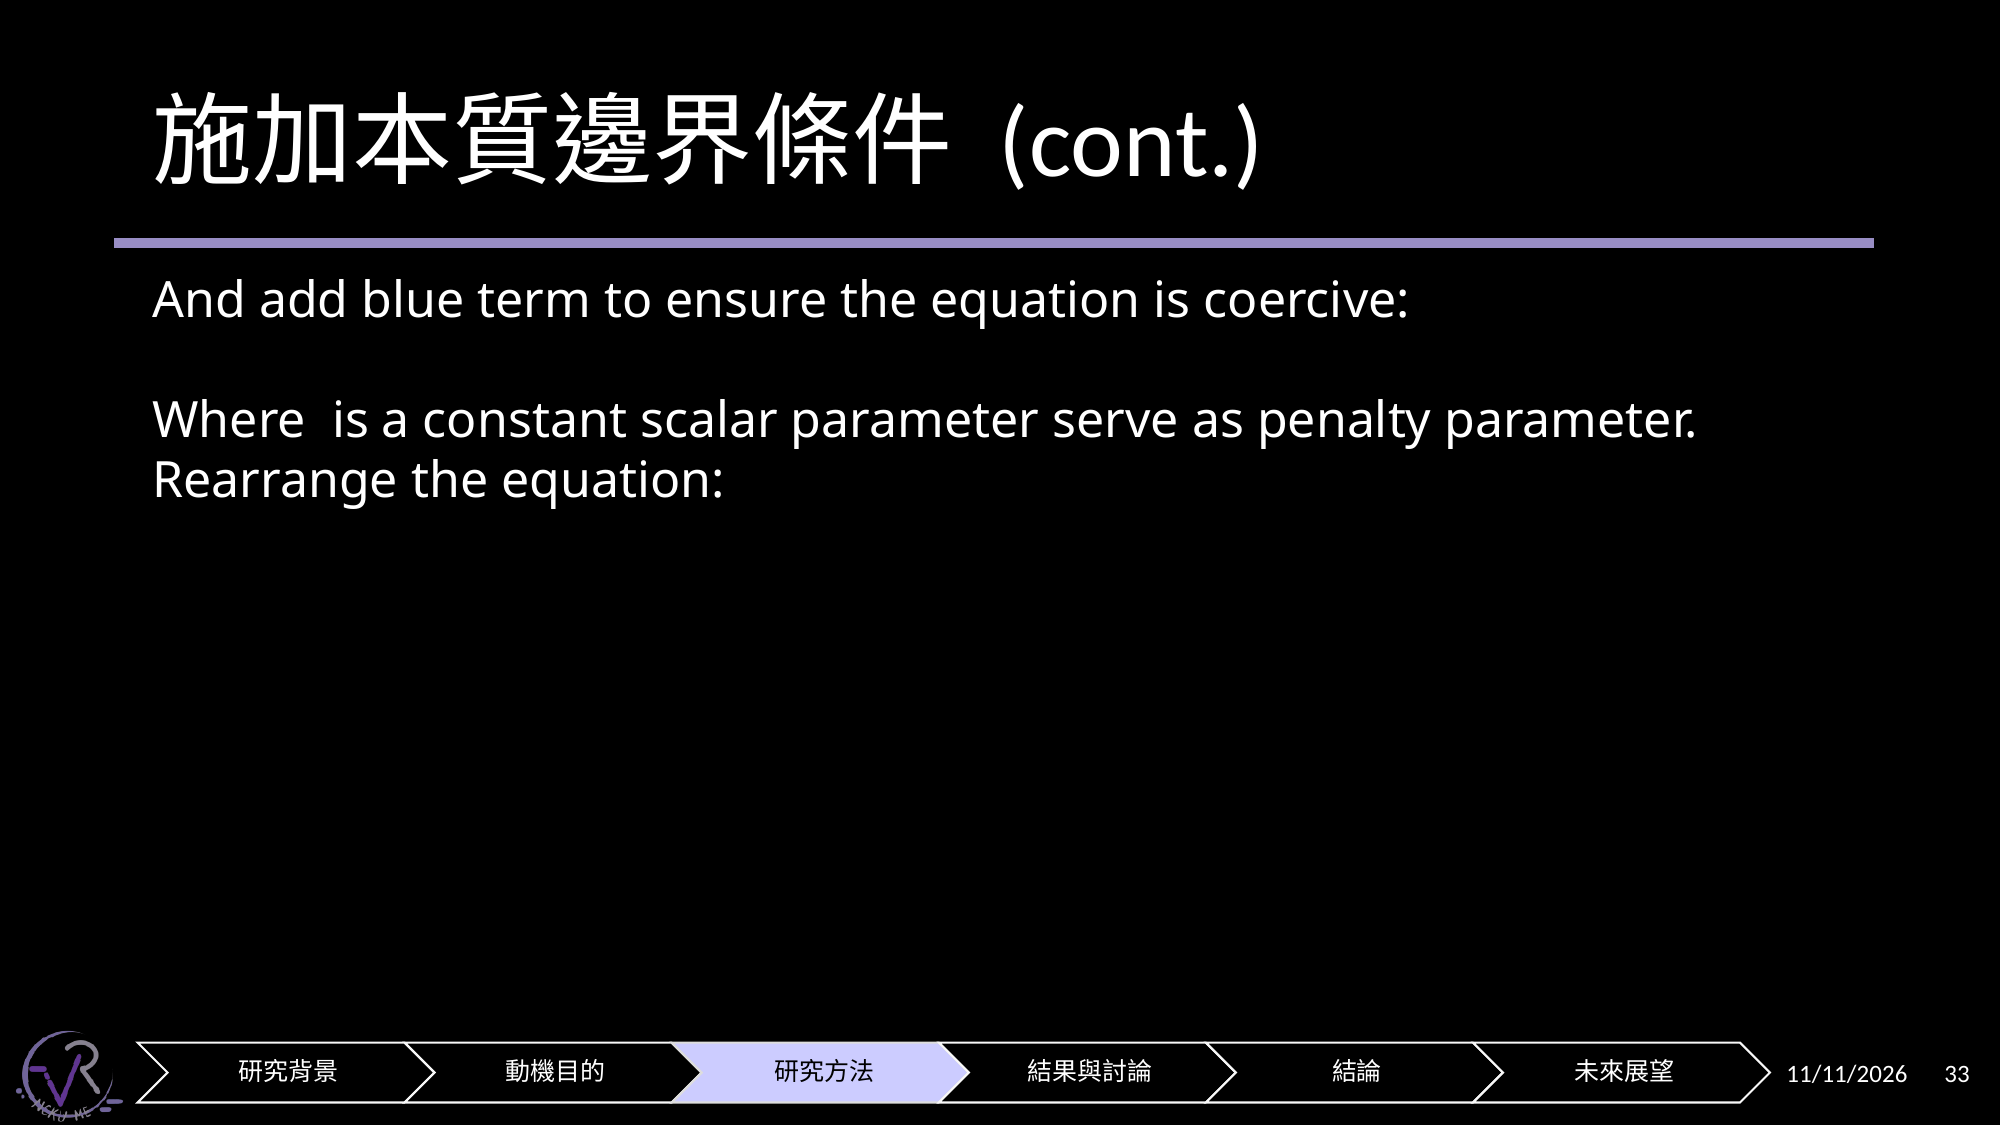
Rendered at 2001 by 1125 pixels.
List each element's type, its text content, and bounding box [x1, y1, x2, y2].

title 施加本質邊界條件 (cont.) [137, 59, 1863, 229]
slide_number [1771, 1042, 1927, 1103]
slide_number 33 [1927, 1042, 1985, 1103]
picture [15, 1030, 137, 1122]
